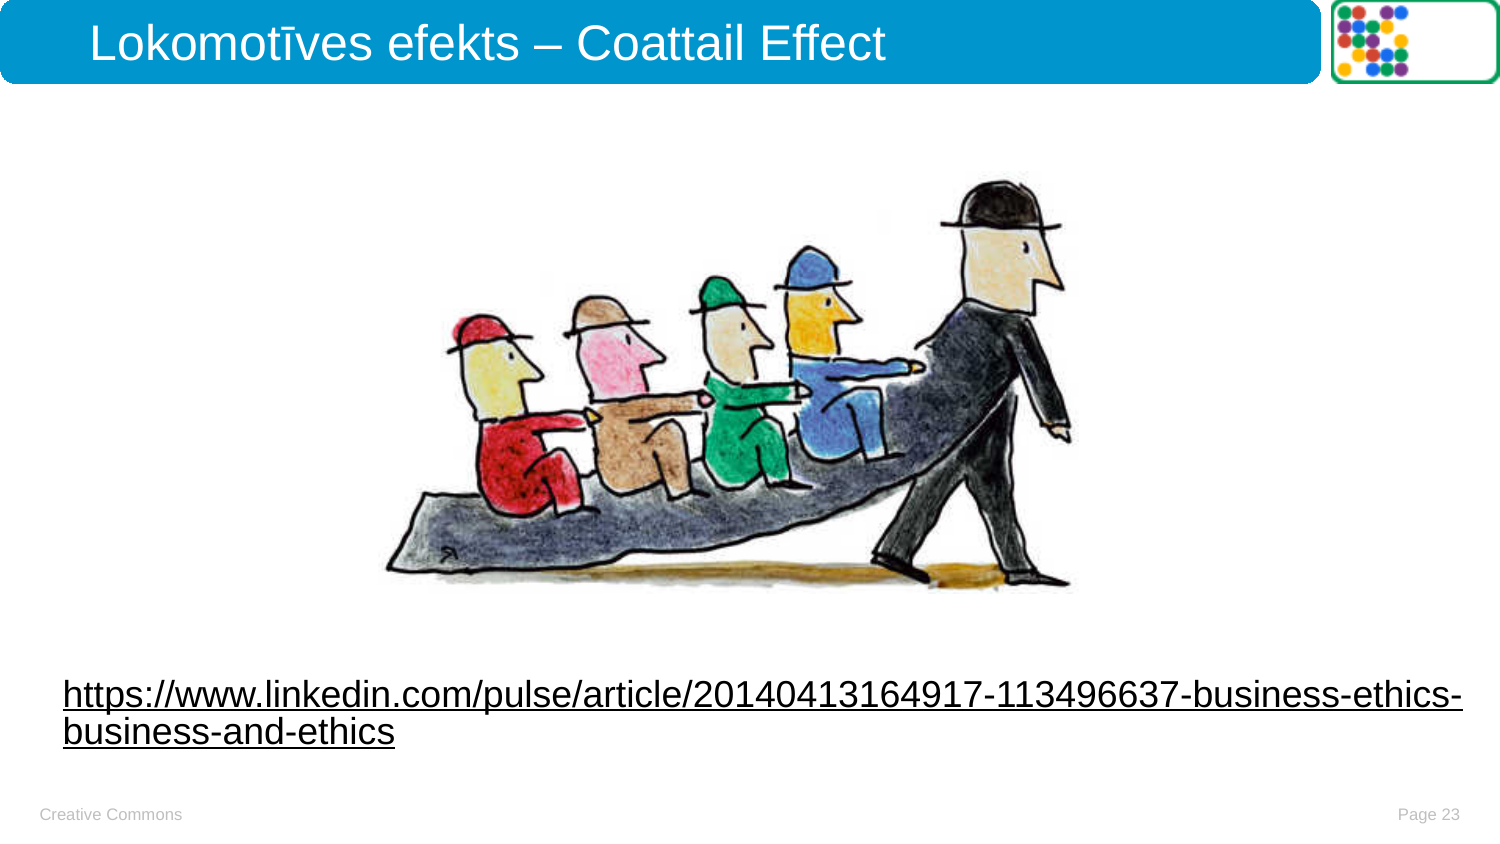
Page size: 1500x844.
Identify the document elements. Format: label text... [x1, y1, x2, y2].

list https://www.linkedin.com/pulse/article/20140413164917-113496637-business-ethics-business-and-ethics [47, 662, 1498, 775]
title Lokomotīves efekts – Coattail Effect [75, 0, 1425, 85]
picture [1425, 0, 1500, 84]
picture [0, 75, 8, 84]
picture [0, 0, 6, 8]
picture [374, 171, 1079, 594]
